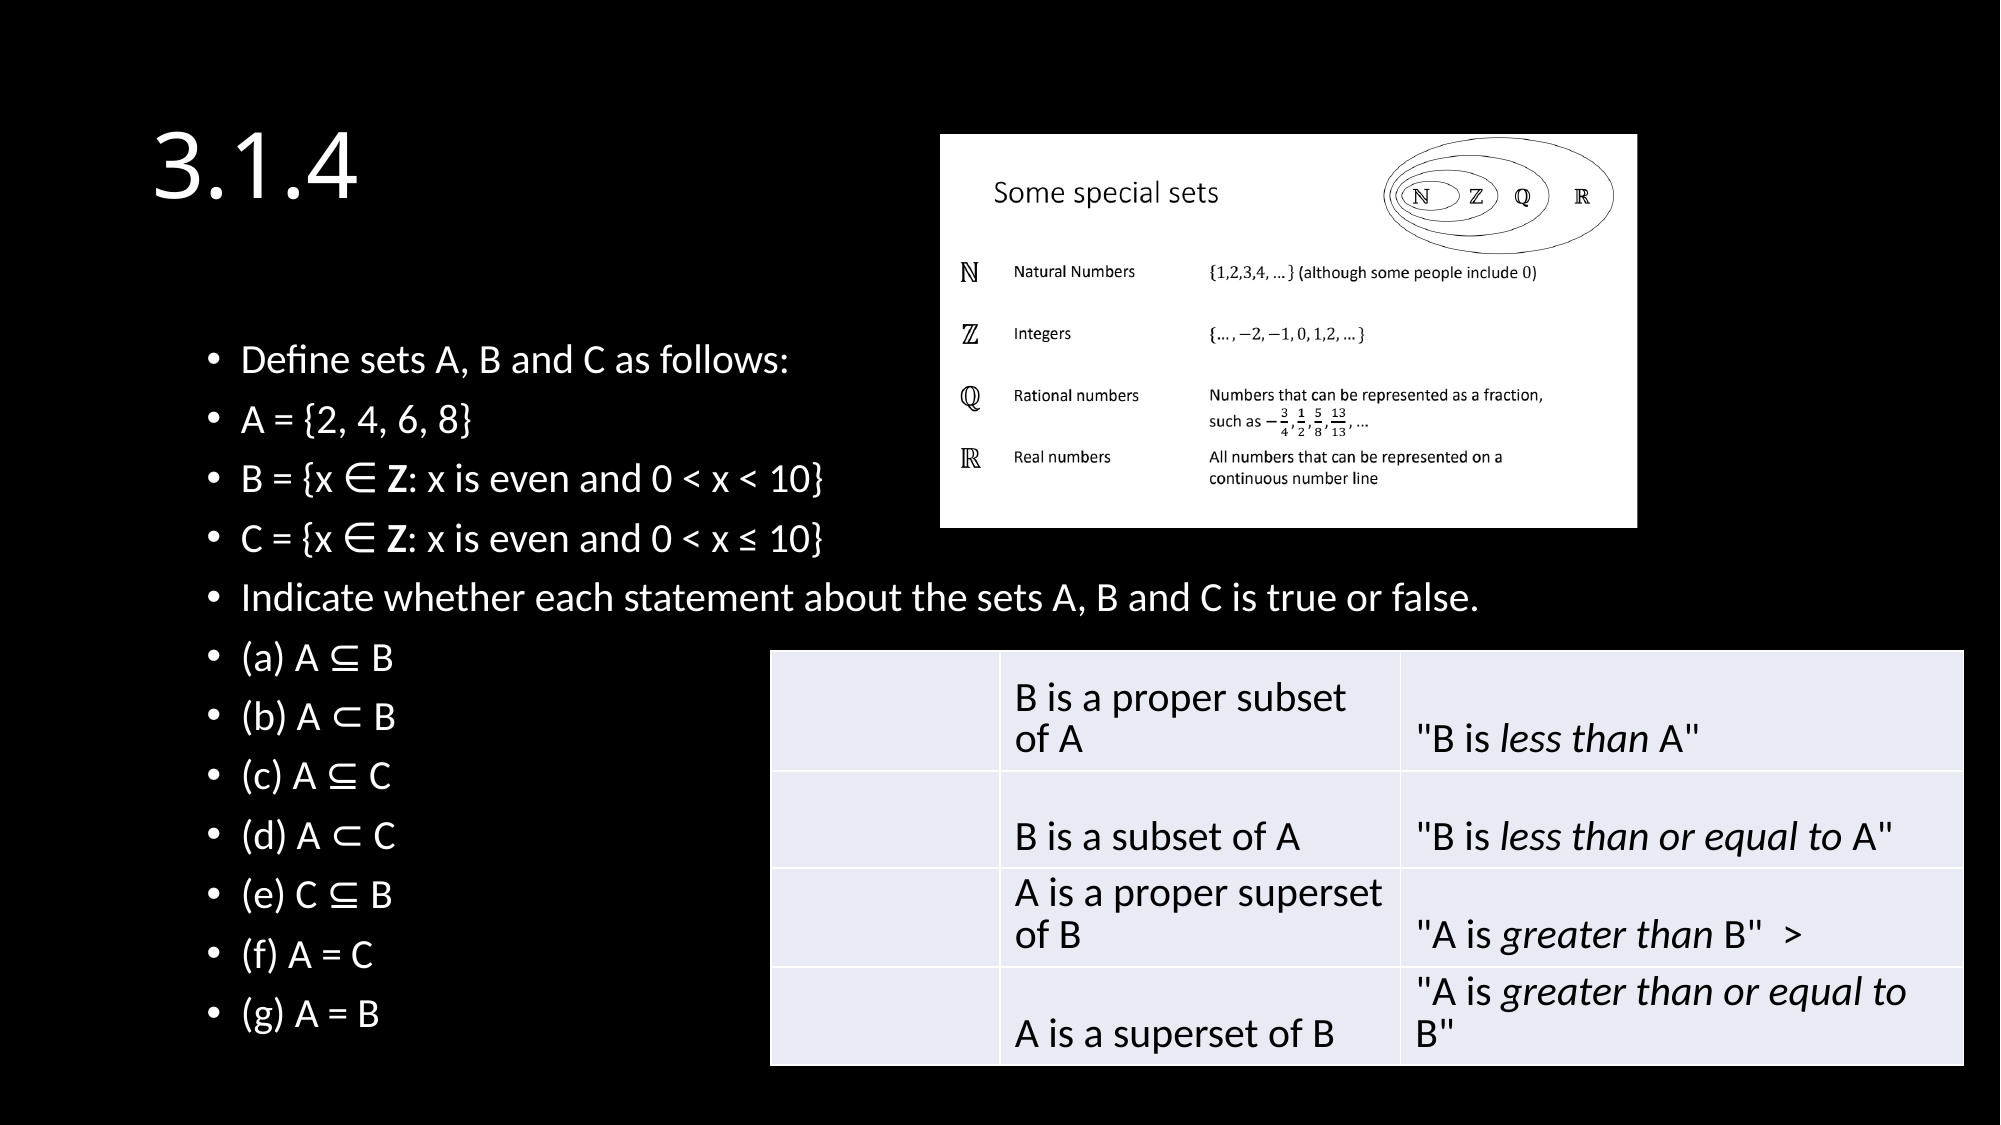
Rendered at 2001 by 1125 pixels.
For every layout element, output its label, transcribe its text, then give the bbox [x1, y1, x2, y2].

title 3.1.4 [137, 59, 1863, 278]
list Define sets A, B and C as follows: A = {2, 4, 6, 8} B = {x ∈ Z: x is even and 0 < x < 10} C = {x ∈ Z: x is even and 0 < x ≤ 10} Indicate whether each statement about the sets A, B and C is true or false. (a) A ⊆ B (b) A ⊂ B (c) A ⊆ C (d) A ⊂ C (e) C ⊆ B (f) A = C (g) A = B [191, 330, 1917, 1045]
picture [940, 134, 1638, 528]
